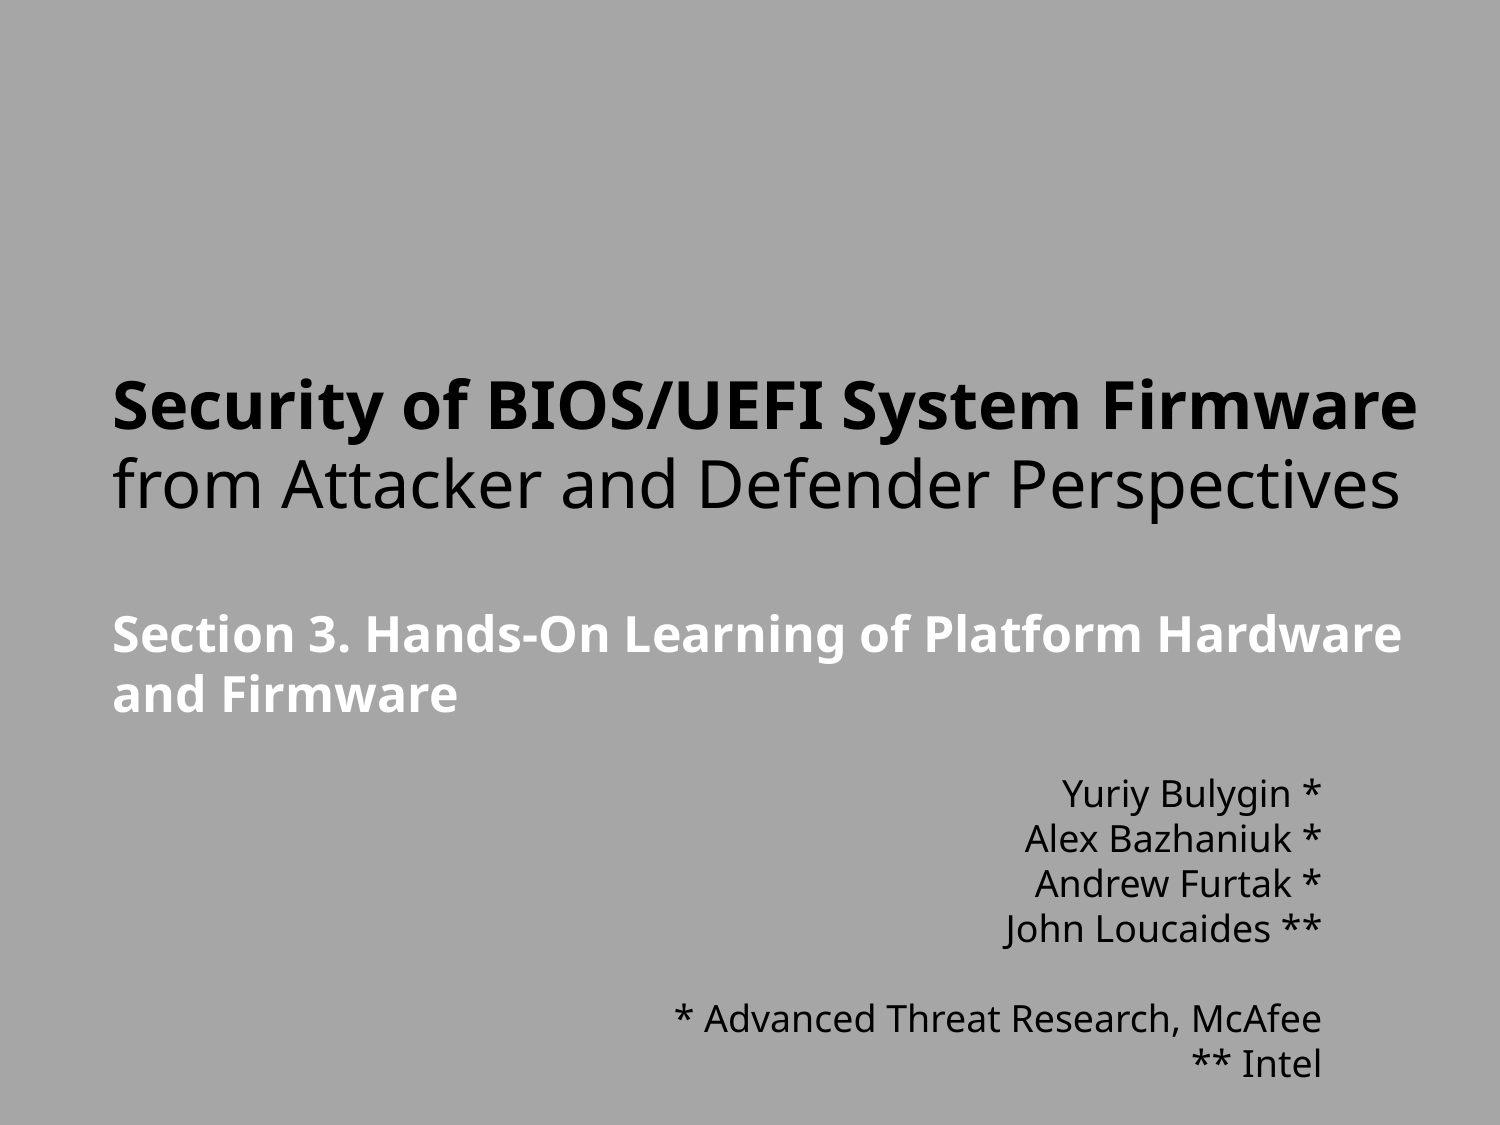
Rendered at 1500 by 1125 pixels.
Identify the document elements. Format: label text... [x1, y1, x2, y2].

title Security of BIOS/UEFI System Firmware from Attacker and Defender Perspectives Section 3. Hands-On Learning of Platform Hardware and Firmware [112, 362, 1442, 604]
text_box Yuriy Bulygin * Alex Bazhaniuk * Andrew Furtak * John Loucaides ** * Advanced Threat Research, McAfee ** Intel [337, 762, 1338, 1093]
